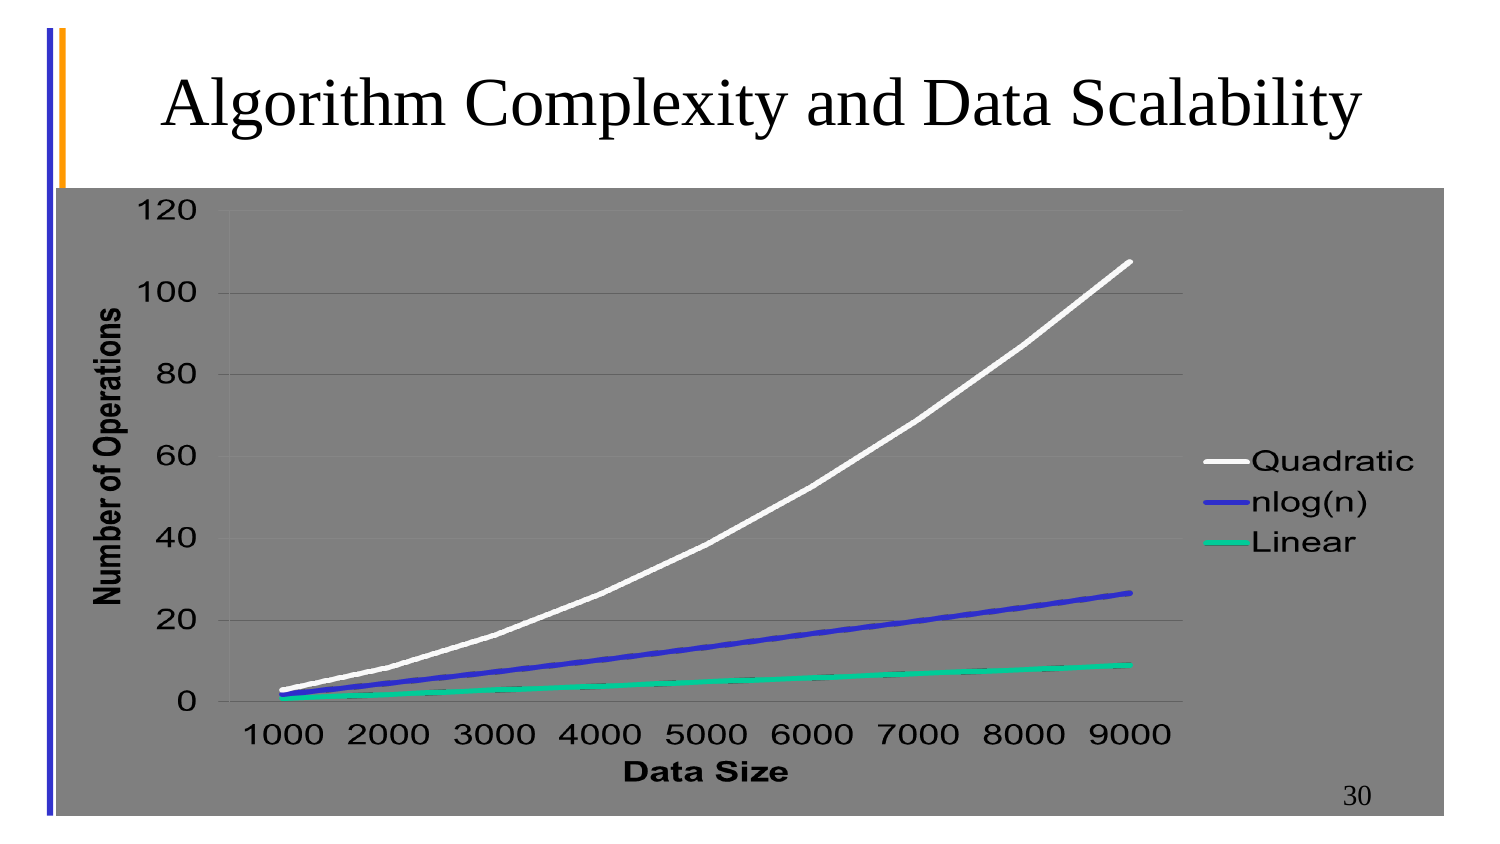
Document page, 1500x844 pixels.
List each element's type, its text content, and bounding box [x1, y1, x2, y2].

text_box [56, 188, 1444, 816]
title Algorithm Complexity and Data Scalability [112, 28, 1413, 169]
